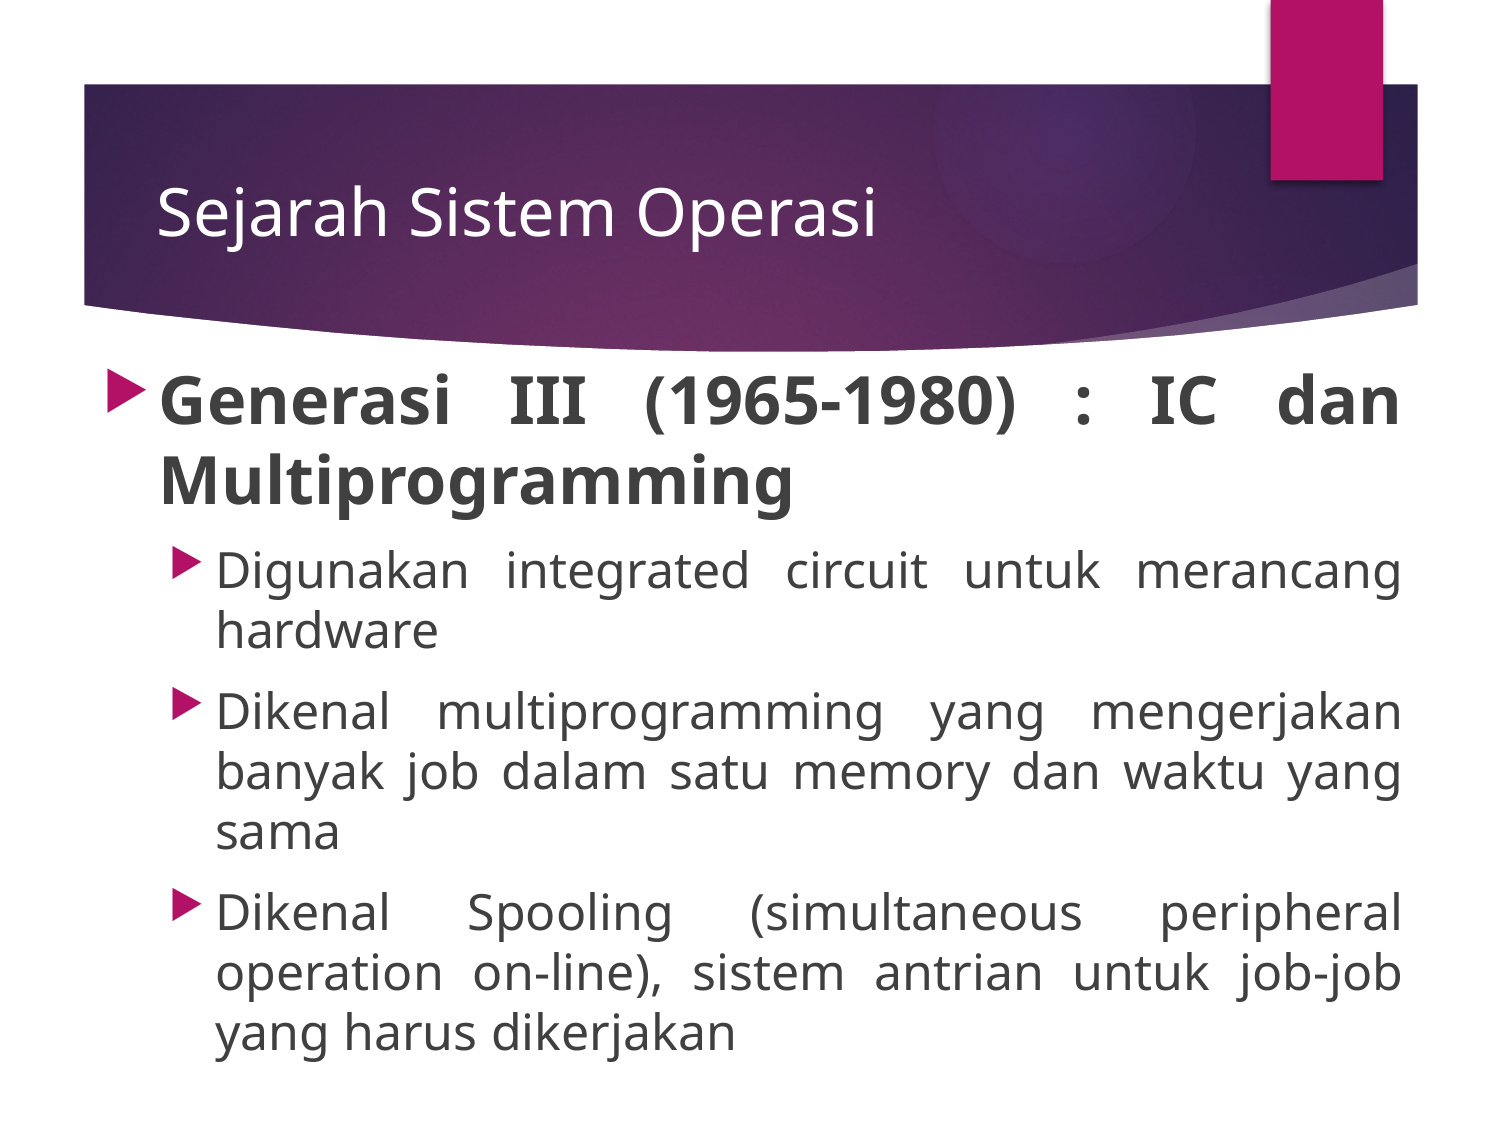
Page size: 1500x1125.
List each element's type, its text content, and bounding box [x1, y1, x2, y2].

title Sejarah Sistem Operasi [141, 152, 1183, 269]
list Generasi III (1965-1980) : IC dan Multiprogramming Digunakan integrated circuit untuk merancang hardware Dikenal multiprogramming yang mengerjakan banyak job dalam satu memory dan waktu yang sama Dikenal Spooling (simultaneous peripheral operation on-line), sistem antrian untuk job-job yang harus dikerjakan [87, 350, 1419, 1093]
